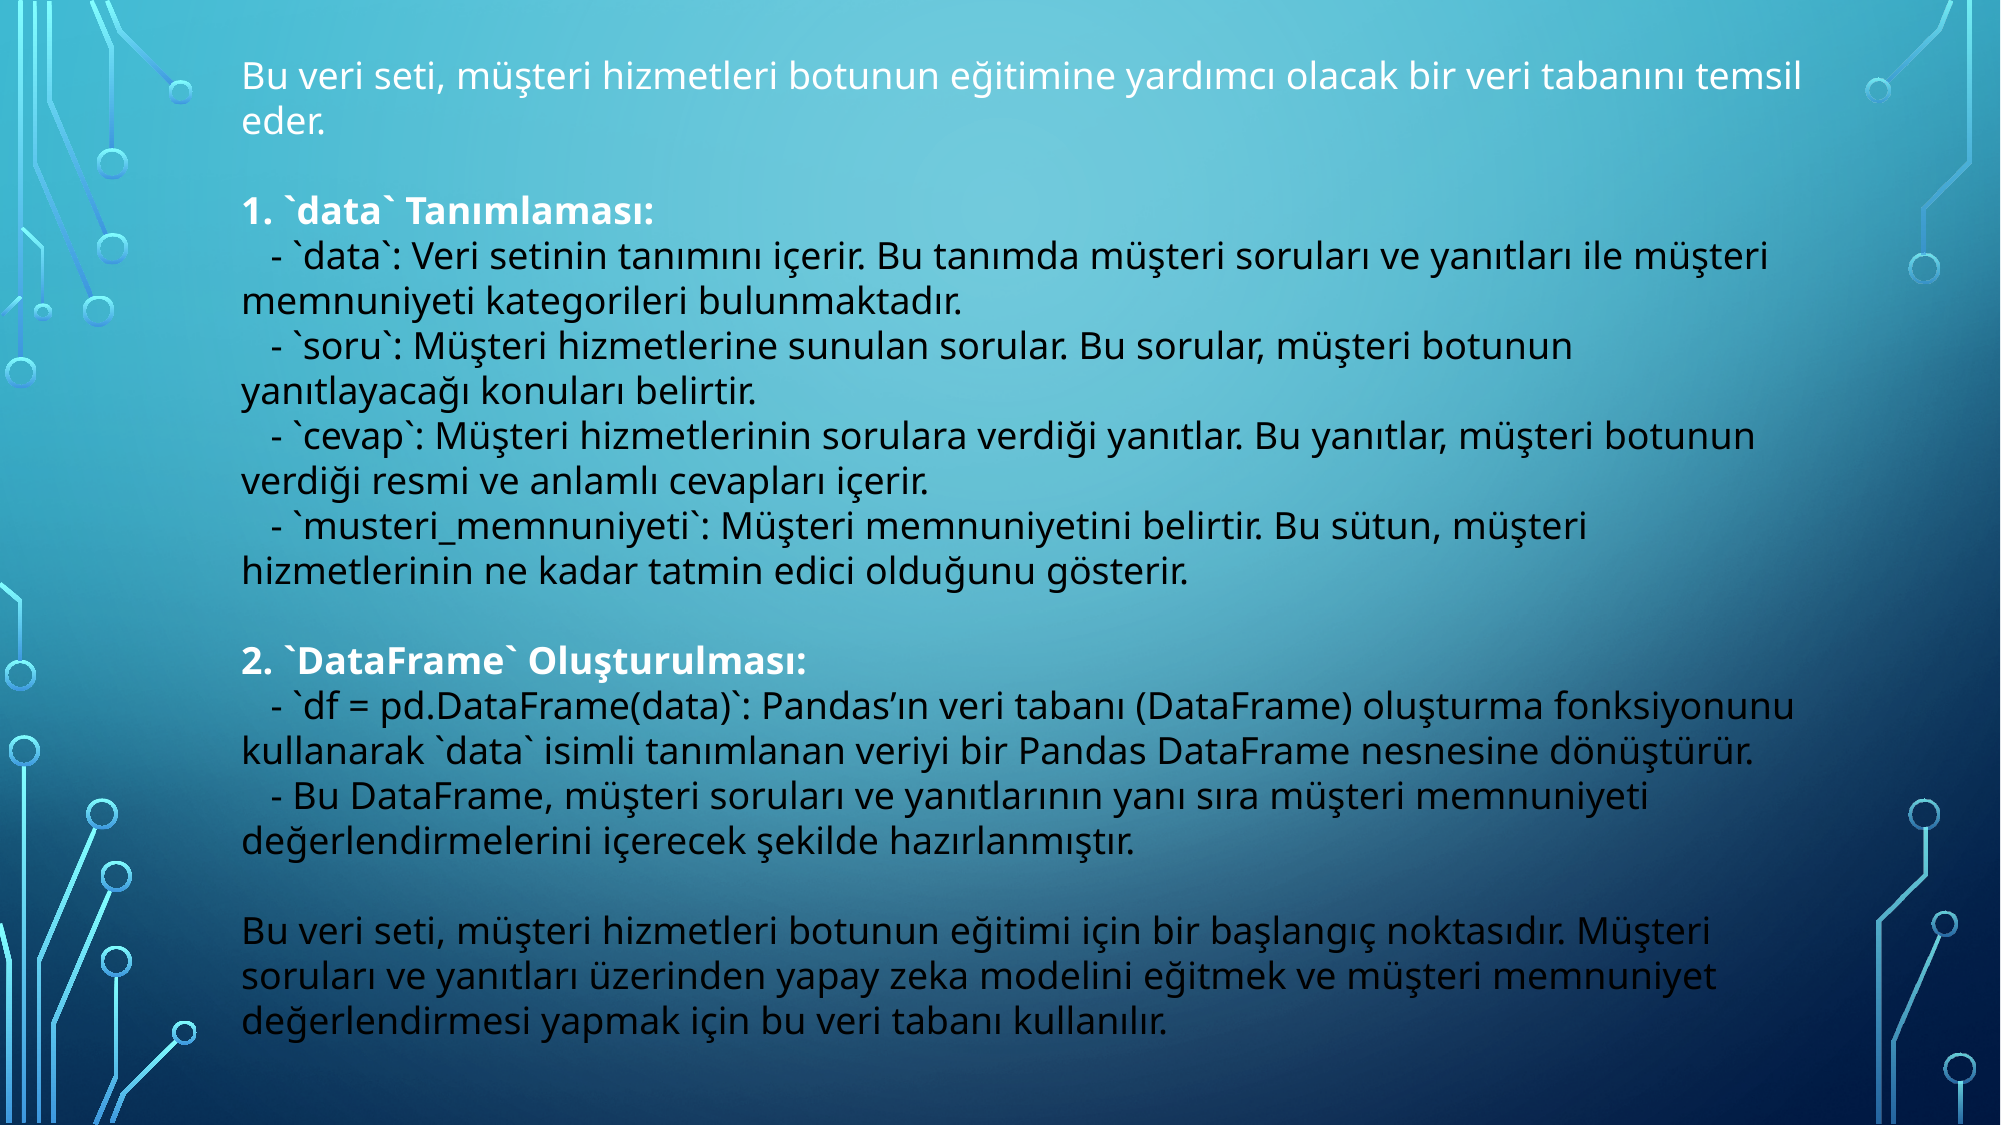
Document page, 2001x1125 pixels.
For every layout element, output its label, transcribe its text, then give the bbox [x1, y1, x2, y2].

text_box Bu veri seti, müşteri hizmetleri botunun eğitimine yardımcı olacak bir veri tabanını temsil eder. 1. `data` Tanımlaması: - `data`: Veri setinin tanımını içerir. Bu tanımda müşteri soruları ve yanıtları ile müşteri memnuniyeti kategorileri bulunmaktadır. - `soru`: Müşteri hizmetlerine sunulan sorular. Bu sorular, müşteri botunun yanıtlayacağı konuları belirtir. - `cevap`: Müşteri hizmetlerinin sorulara verdiği yanıtlar. Bu yanıtlar, müşteri botunun verdiği resmi ve anlamlı cevapları içerir. - `musteri_memnuniyeti`: Müşteri memnuniyetini belirtir. Bu sütun, müşteri hizmetlerinin ne kadar tatmin edici olduğunu gösterir. 2. `DataFrame` Oluşturulması: - `df = pd.DataFrame(data)`: Pandas’ın veri tabanı (DataFrame) oluşturma fonksiyonunu kullanarak `data` isimli tanımlanan veriyi bir Pandas DataFrame nesnesine dönüştürür. - Bu DataFrame, müşteri soruları ve yanıtlarının yanı sıra müşteri memnuniyeti değerlendirmelerini içerecek şekilde hazırlanmıştır. Bu veri seti, müşteri hizmetleri botunun eğitimi için bir başlangıç noktasıdır. Müşteri soruları ve yanıtları üzerinden yapay zeka modelini eğitmek ve müşteri memnuniyet değerlendirmesi yapmak için bu veri tabanı kullanılır. [226, 44, 1825, 1050]
